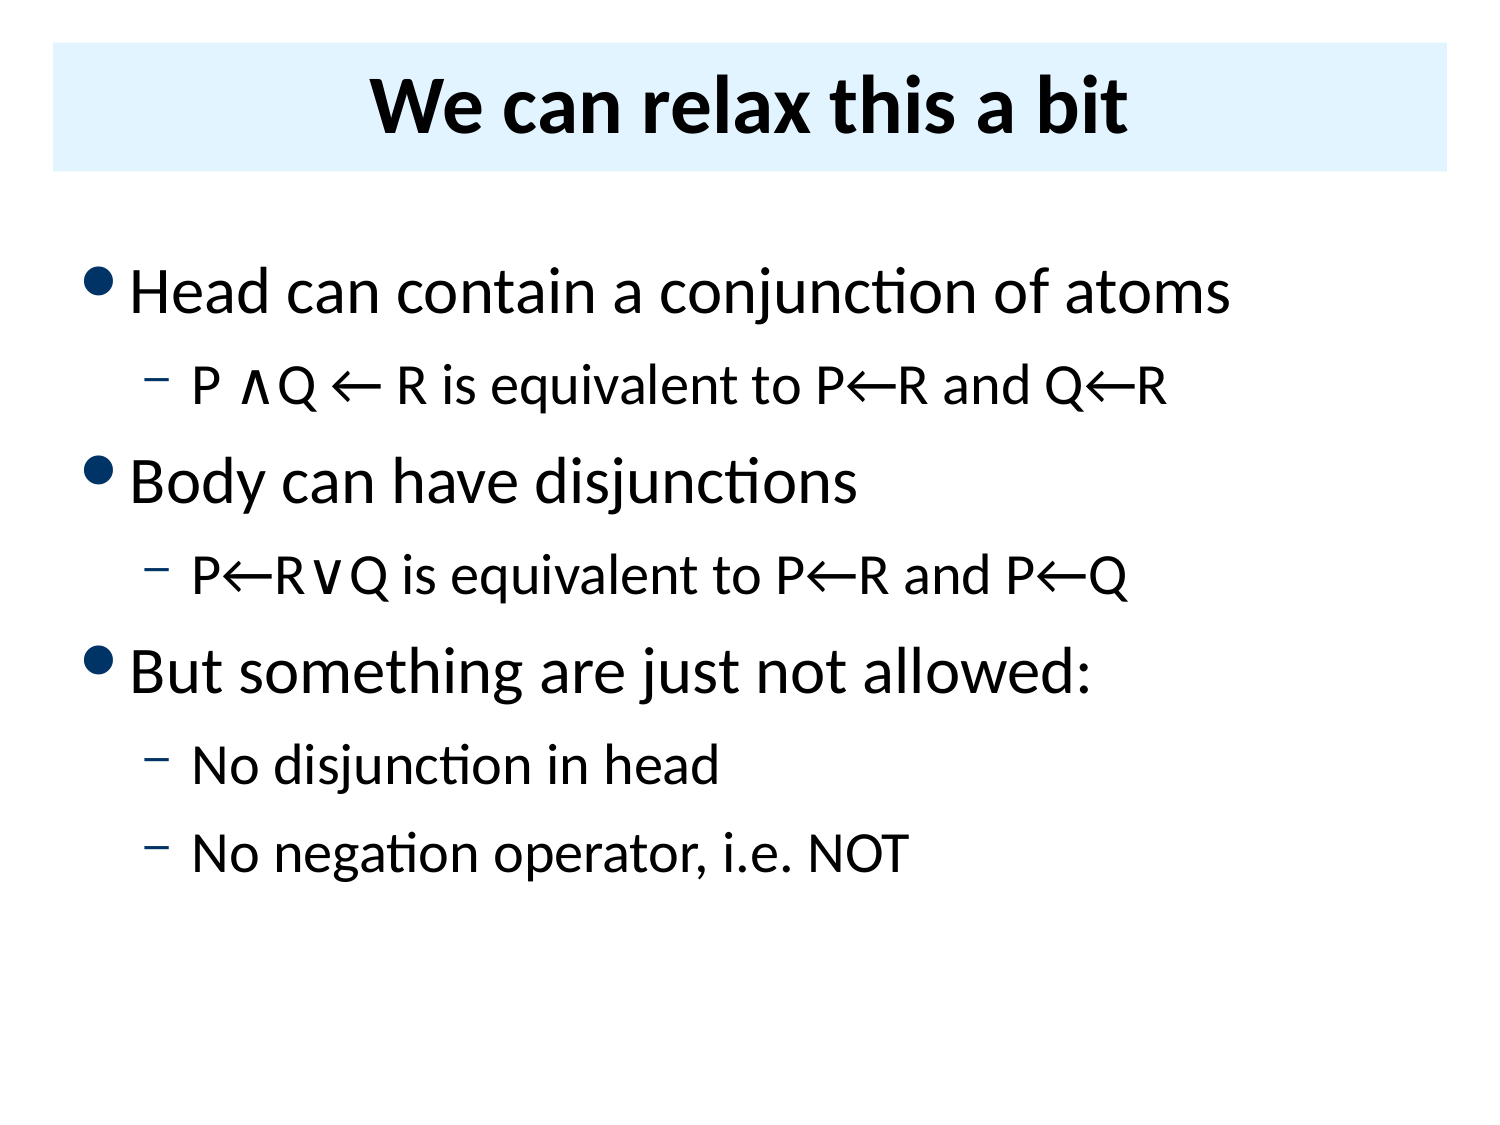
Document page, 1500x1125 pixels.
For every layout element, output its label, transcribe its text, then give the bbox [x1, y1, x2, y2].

list Head can contain a conjunction of atoms P ∧Q ← R is equivalent to P←R and Q←R Body can have disjunctions P←R∨Q is equivalent to P←R and P←Q But something are just not allowed: No disjunction in head No negation operator, i.e. NOT [64, 231, 1436, 1047]
title We can relax this a bit [53, 42, 1447, 172]
